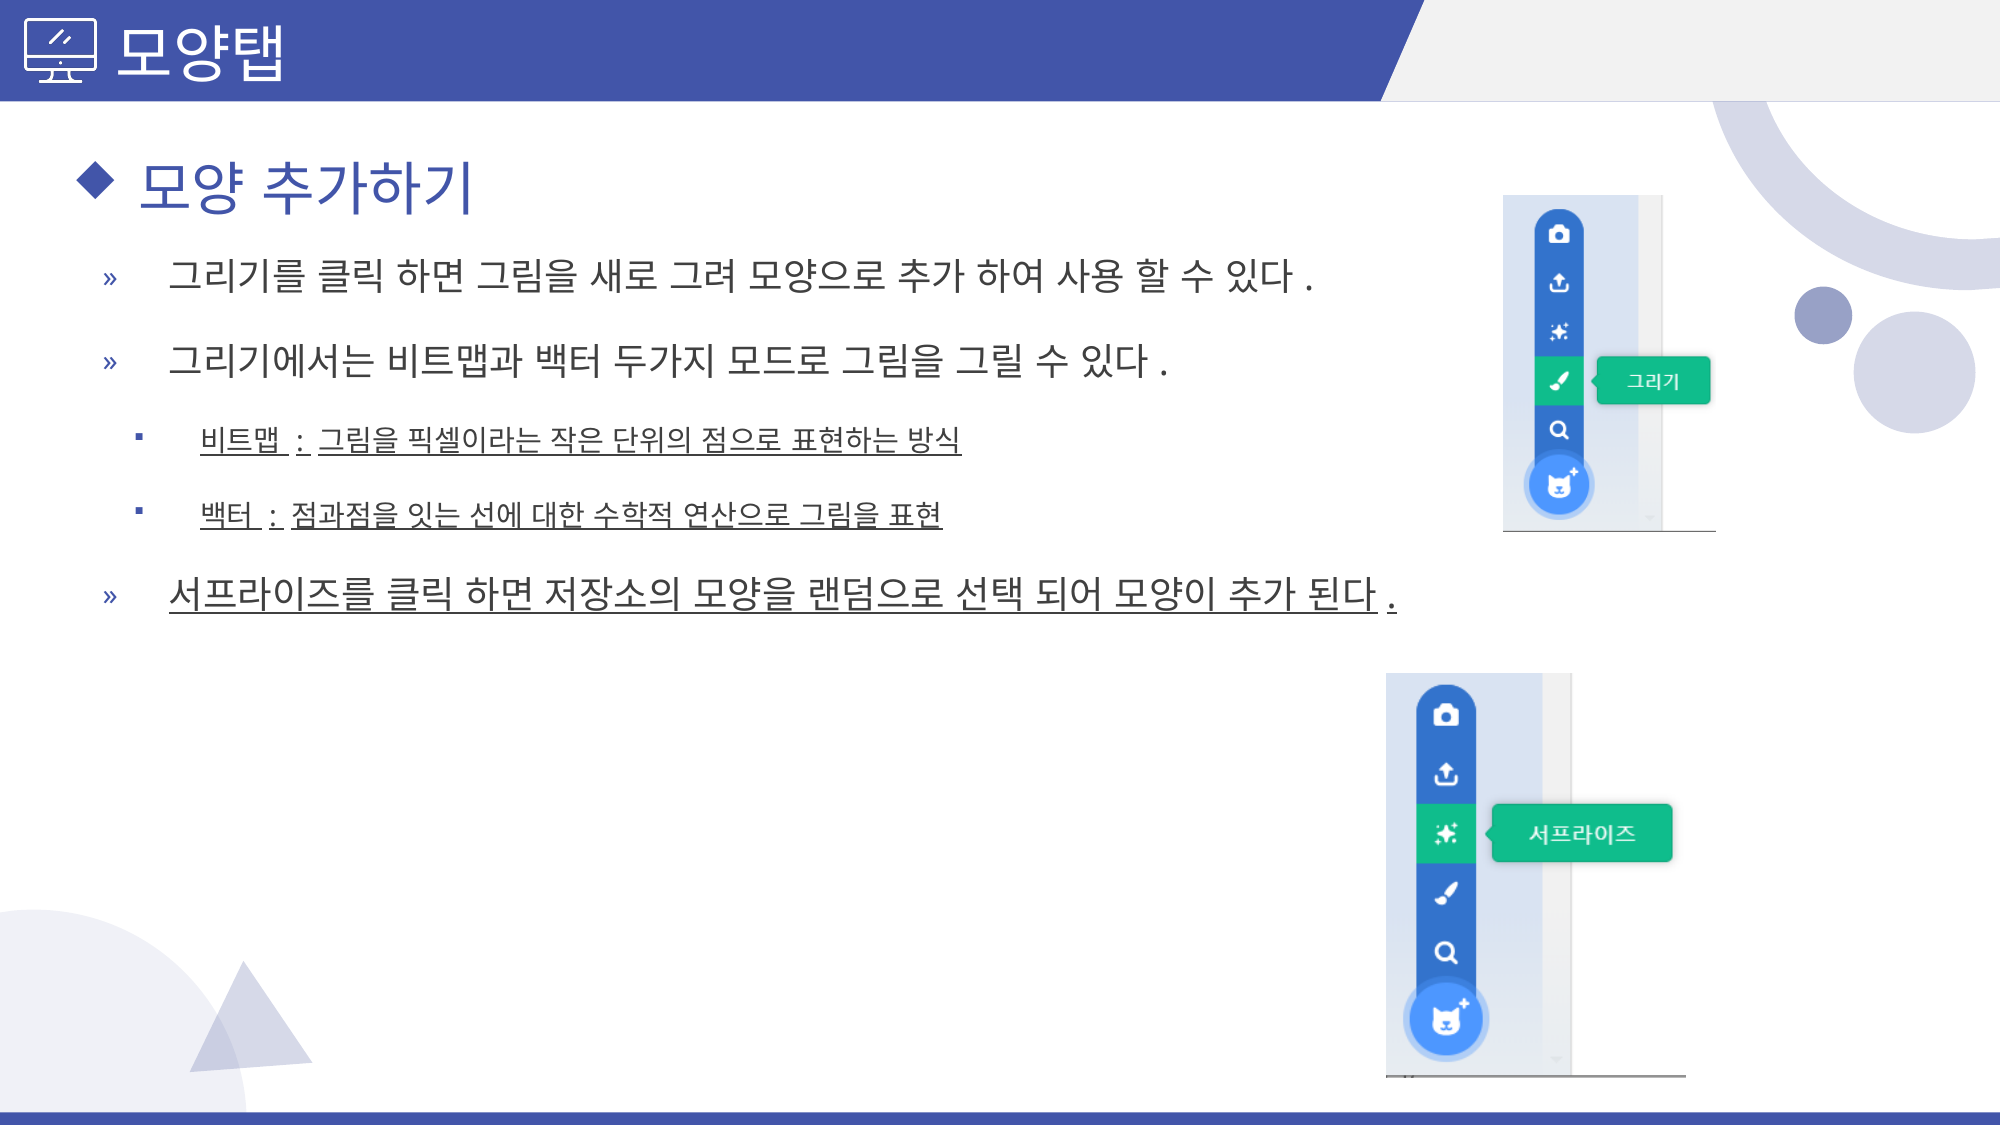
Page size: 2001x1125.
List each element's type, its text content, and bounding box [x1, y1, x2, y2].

text_box 모양 추가하기 그리기를 클릭 하면 그림을 새로 그려 모양으로 추가 하여 사용 할 수 있다. 그리기에서는 비트맵과 백터 두가지 모드로 그림을 그릴 수 있다. 비트맵 : 그림을 픽셀이라는 작은 단위의 점으로 표현하는 방식 백터 : 점과점을 잇는 선에 대한 수학적 연산으로 그림을 표현 서프라이즈를 클릭 하면 저장소의 모양을 랜덤으로 선택 되어 모양이 추가 된다. [50, 144, 1937, 1048]
text_box 모양탭 [108, 16, 1361, 81]
picture [1386, 672, 1687, 1079]
picture [1503, 195, 1716, 532]
picture [24, 14, 97, 87]
